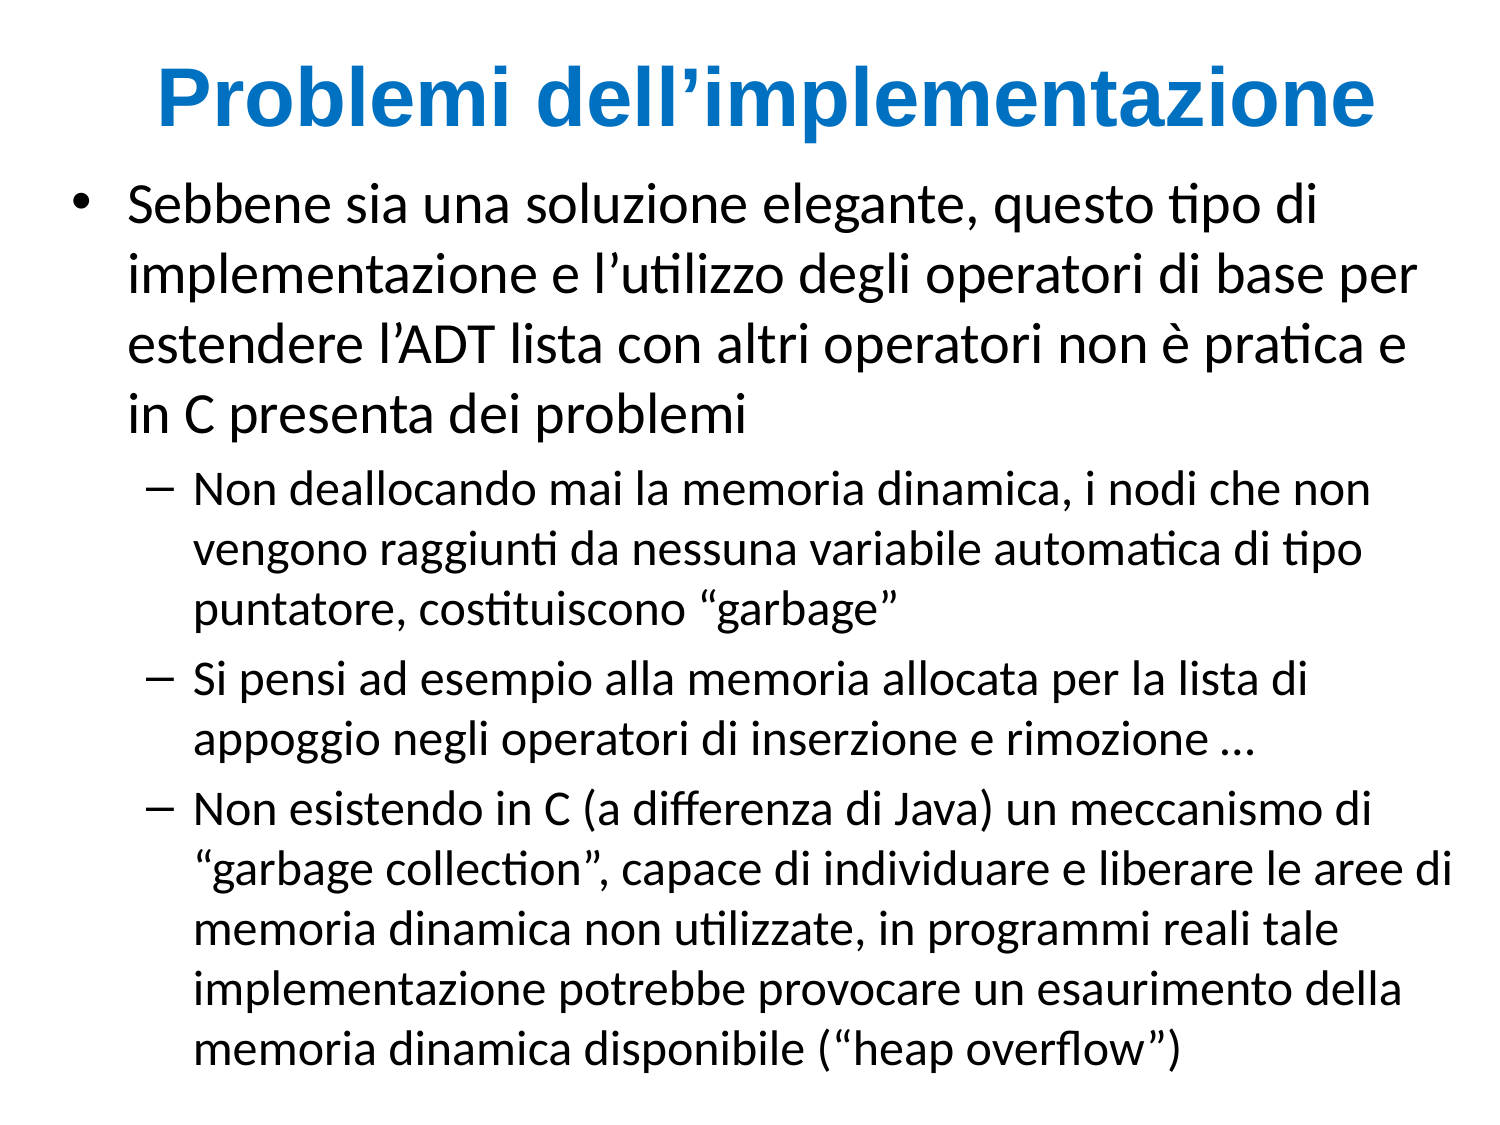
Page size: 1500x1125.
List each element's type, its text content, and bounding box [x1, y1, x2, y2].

list Sebbene sia una soluzione elegante, questo tipo di implementazione e l’utilizzo degli operatori di base per estendere l’ADT lista con altri operatori non è pratica e in C presenta dei problemi Non deallocando mai la memoria dinamica, i nodi che non vengono raggiunti da nessuna variabile automatica di tipo puntatore, costituiscono “garbage” Si pensi ad esempio alla memoria allocata per la lista di appoggio negli operatori di inserzione e rimozione … Non esistendo in C (a differenza di Java) un meccanismo di “garbage collection”, capace di individuare e liberare le aree di memoria dinamica non utilizzate, in programmi reali tale implementazione potrebbe provocare un esaurimento della memoria dinamica disponibile (“heap overflow”) [55, 158, 1473, 1105]
title Problemi dell’implementazione [68, 24, 1467, 158]
